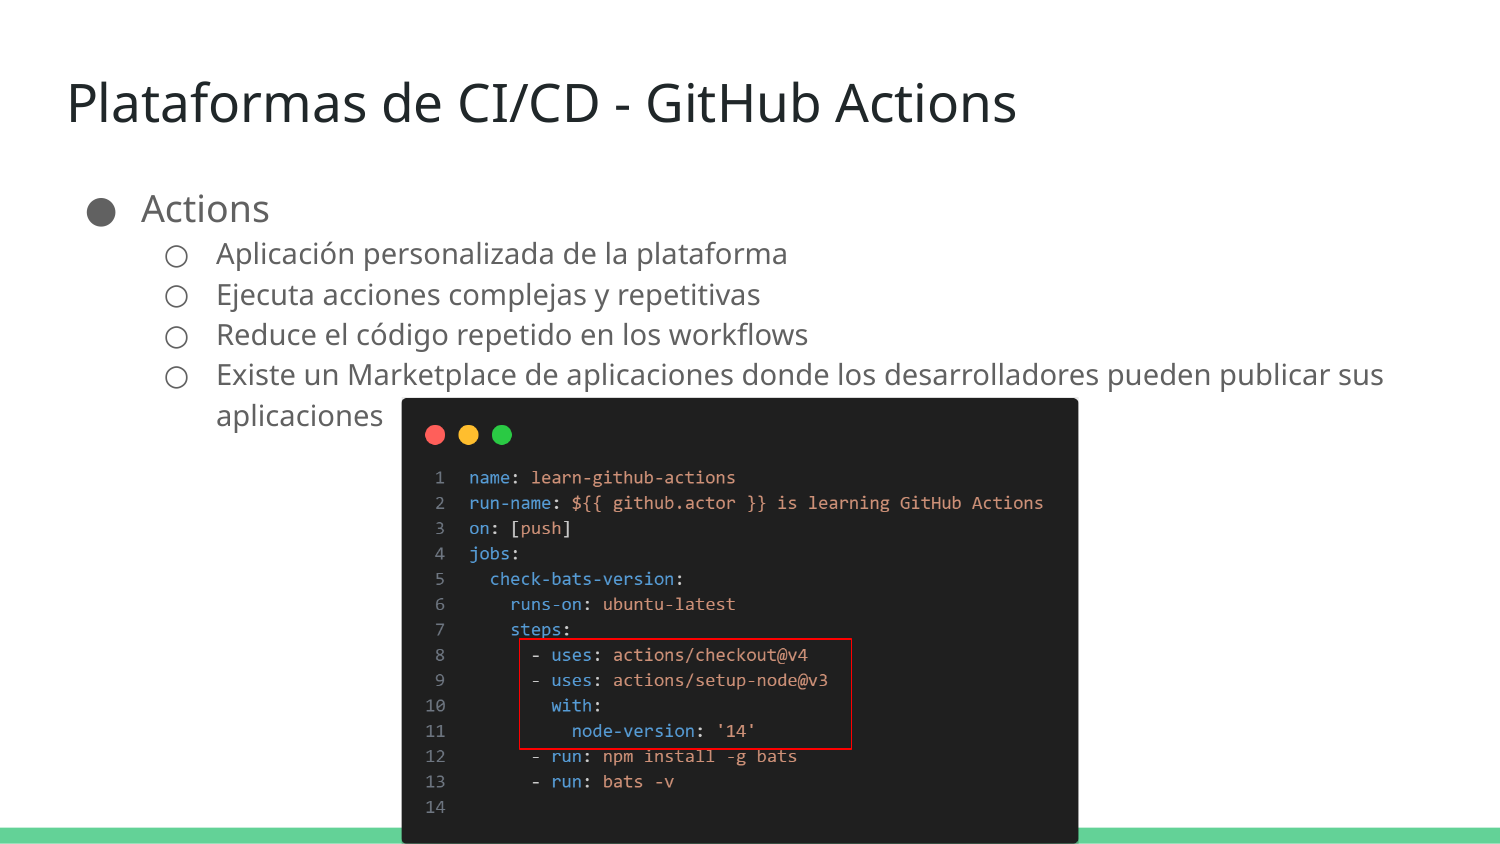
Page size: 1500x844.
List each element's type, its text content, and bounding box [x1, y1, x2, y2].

title Plataformas de CI/CD - GitHub Actions [51, 54, 1449, 149]
list Actions Aplicación personalizada de la plataforma Ejecuta acciones complejas y repetitivas Reduce el código repetido en los workflows Existe un Marketplace de aplicaciones donde los desarrolladores pueden publicar sus aplicaciones [51, 163, 1449, 789]
picture [401, 397, 1079, 844]
